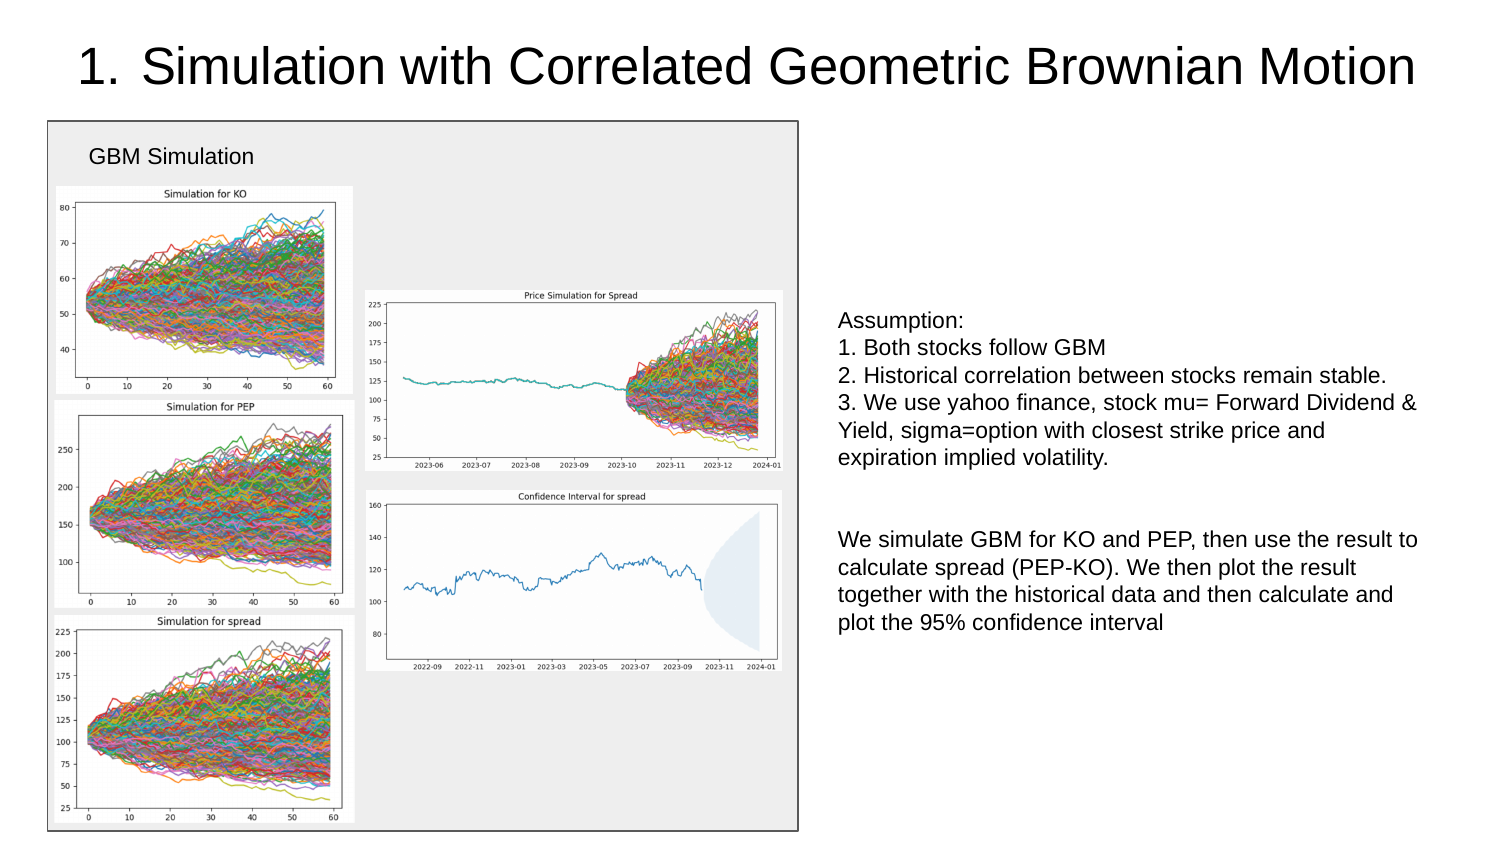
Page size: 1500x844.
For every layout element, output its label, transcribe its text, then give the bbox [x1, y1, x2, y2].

picture [54, 614, 355, 823]
text_box Assumption: 1. Both stocks follow GBM 2. Historical correlation between stocks remain stable. 3. We use yahoo finance, stock mu= Forward Dividend & Yield, sigma=option with closest strike price and expiration implied volatility. We simulate GBM for KO and PEP, then use the result to calculate spread (PEP-KO). We then plot the result together with the historical data and then calculate and plot the 95% confidence interval [822, 290, 1439, 678]
picture [54, 400, 355, 608]
picture [366, 490, 782, 672]
text_box [47, 120, 799, 832]
picture [364, 290, 783, 471]
text_box GBM Simulation [73, 128, 353, 184]
title Simulation with Correlated Geometric Brownian Motion [51, 16, 1449, 111]
picture [55, 185, 354, 394]
